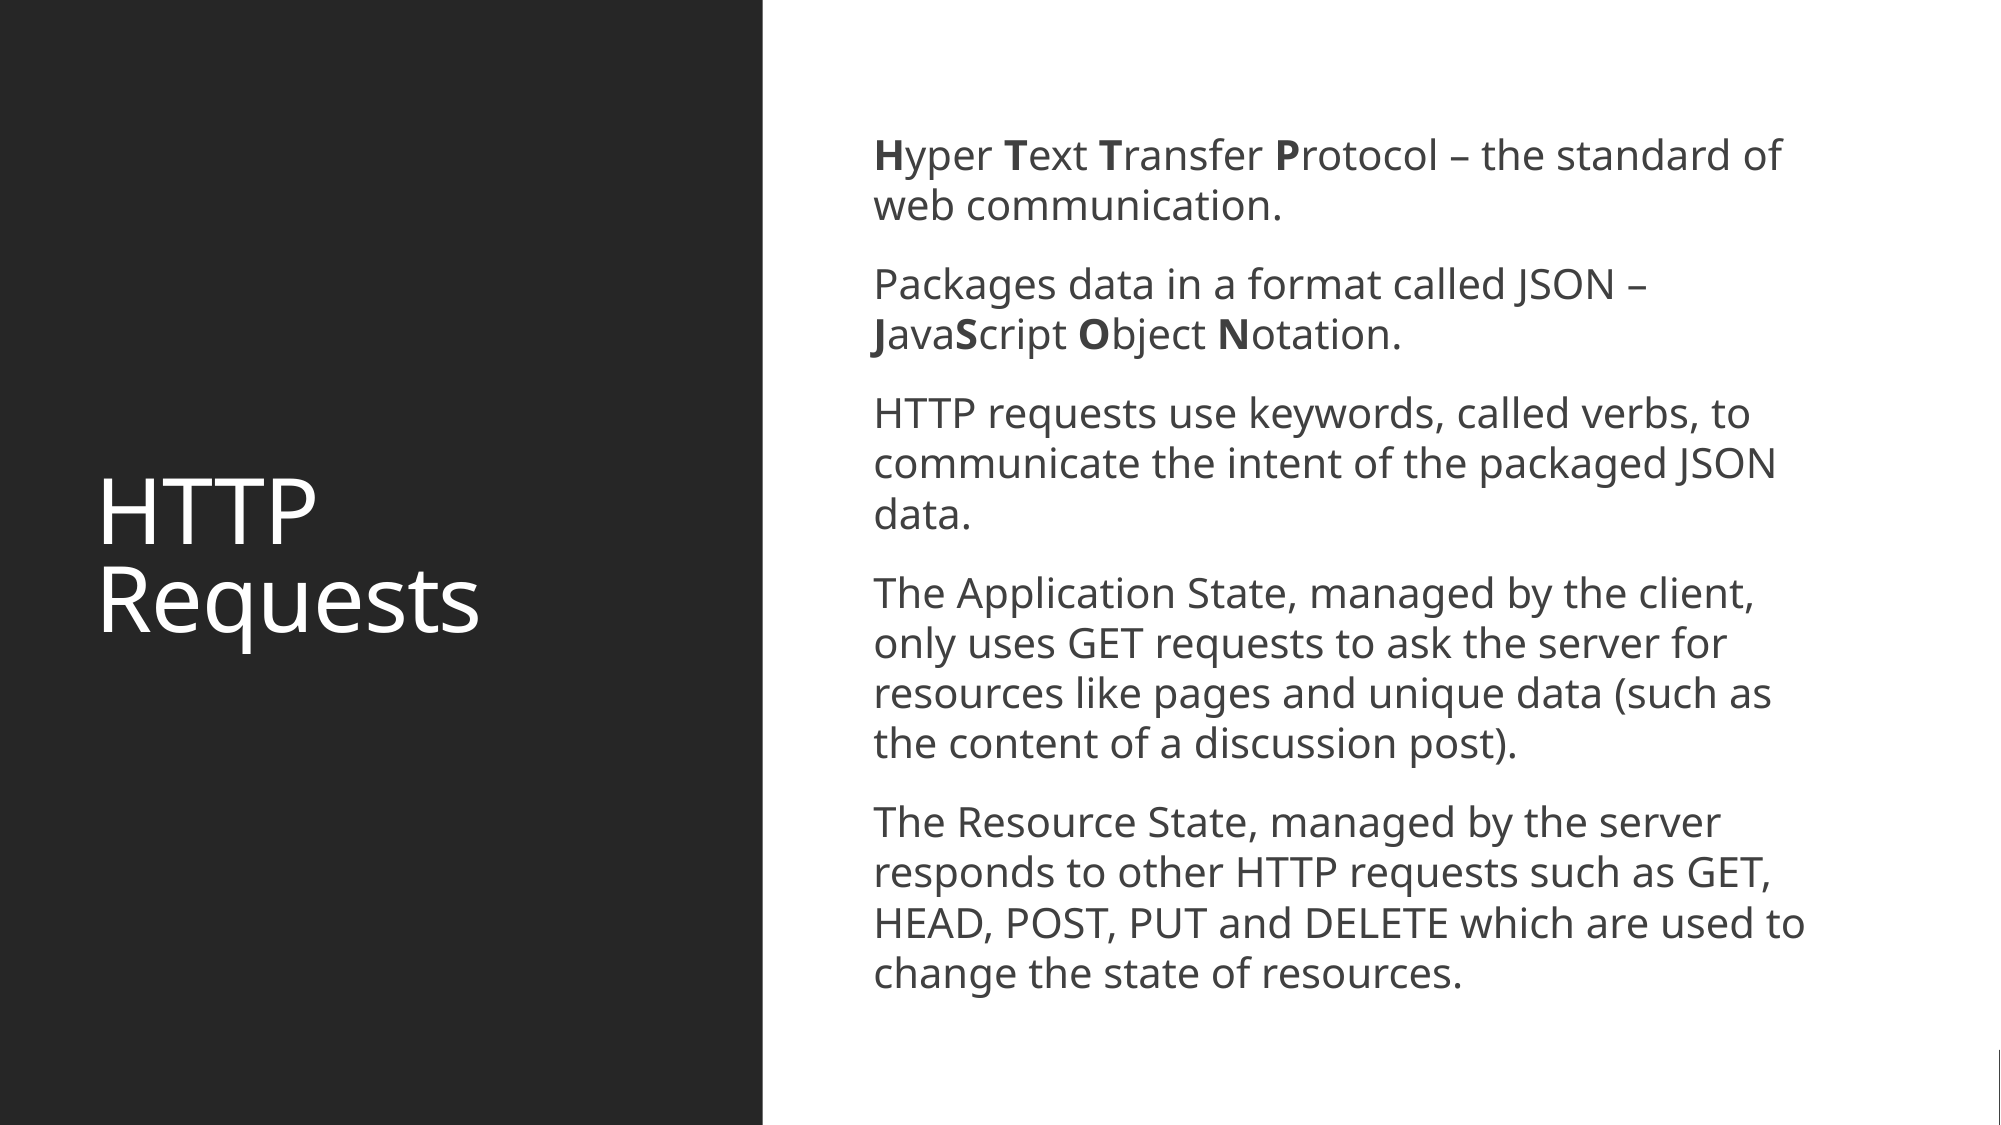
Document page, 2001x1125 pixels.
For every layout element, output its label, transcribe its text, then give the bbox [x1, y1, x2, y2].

text_box [0, 0, 764, 1125]
text_box [764, 0, 2000, 1125]
title HTTP Requests [80, 99, 679, 1026]
list Hyper Text Transfer Protocol – the standard of web communication. Packages data in a format called JSON – JavaScript Object Notation. HTTP requests use keywords, called verbs, to communicate the intent of the packaged JSON data. The Application State, managed by the client, only uses GET requests to ask the server for resources like pages and unique data (such as the content of a discussion post). The Resource State, managed by the server responds to other HTTP requests such as GET, HEAD, POST, PUT and DELETE which are used to change the state of resources. [858, 99, 1830, 1026]
